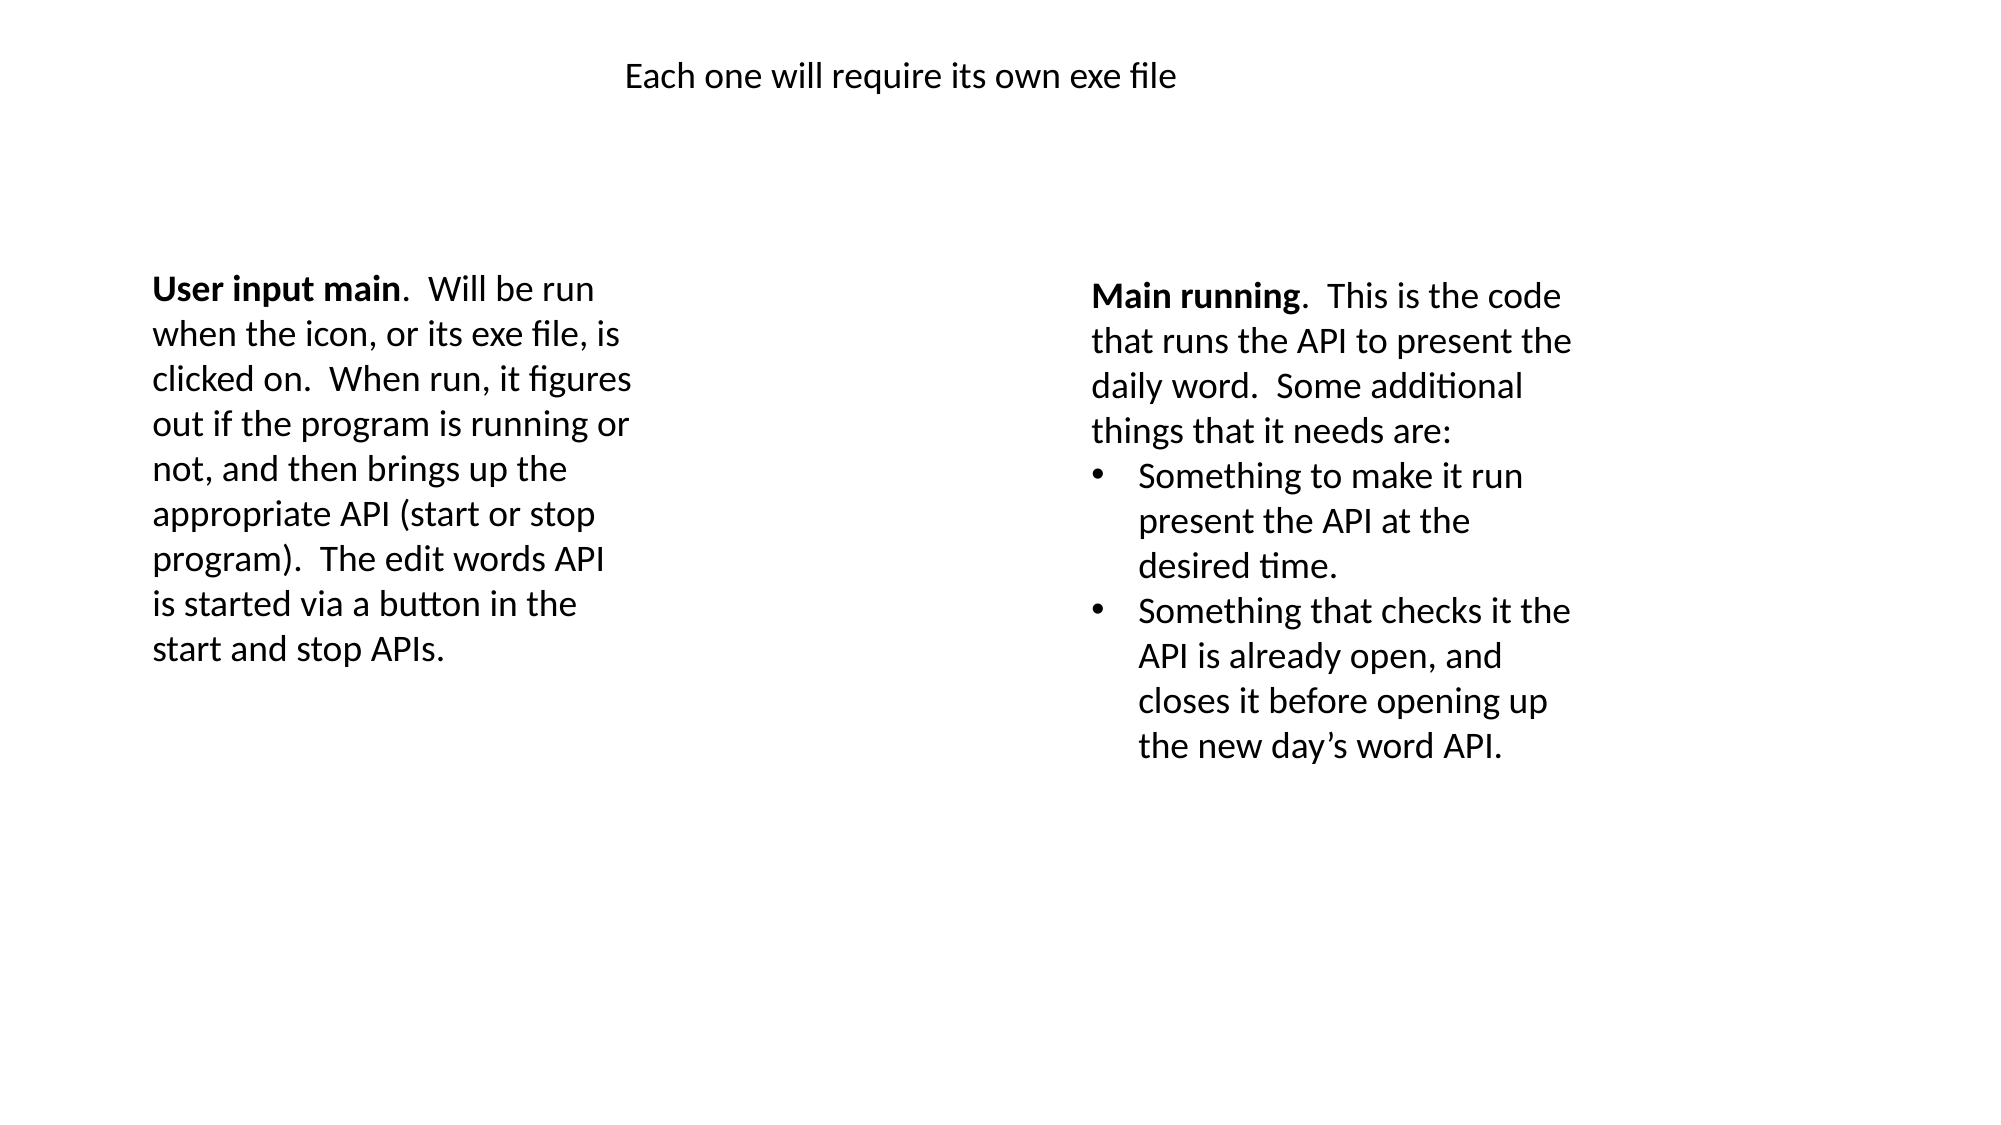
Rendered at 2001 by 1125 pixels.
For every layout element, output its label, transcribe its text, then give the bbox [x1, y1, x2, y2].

text_box User input main. Will be run when the icon, or its exe file, is clicked on. When run, it figures out if the program is running or not, and then brings up the appropriate API (start or stop program). The edit words API is started via a button in the start and stop APIs. [137, 256, 651, 722]
text_box Main running. This is the code that runs the API to present the daily word. Some additional things that it needs are: Something to make it run present the API at the desired time. Something that checks it the API is already open, and closes it before opening up the new day’s word API. [1076, 263, 1591, 774]
text_box Each one will require its own exe file [610, 43, 1193, 104]
